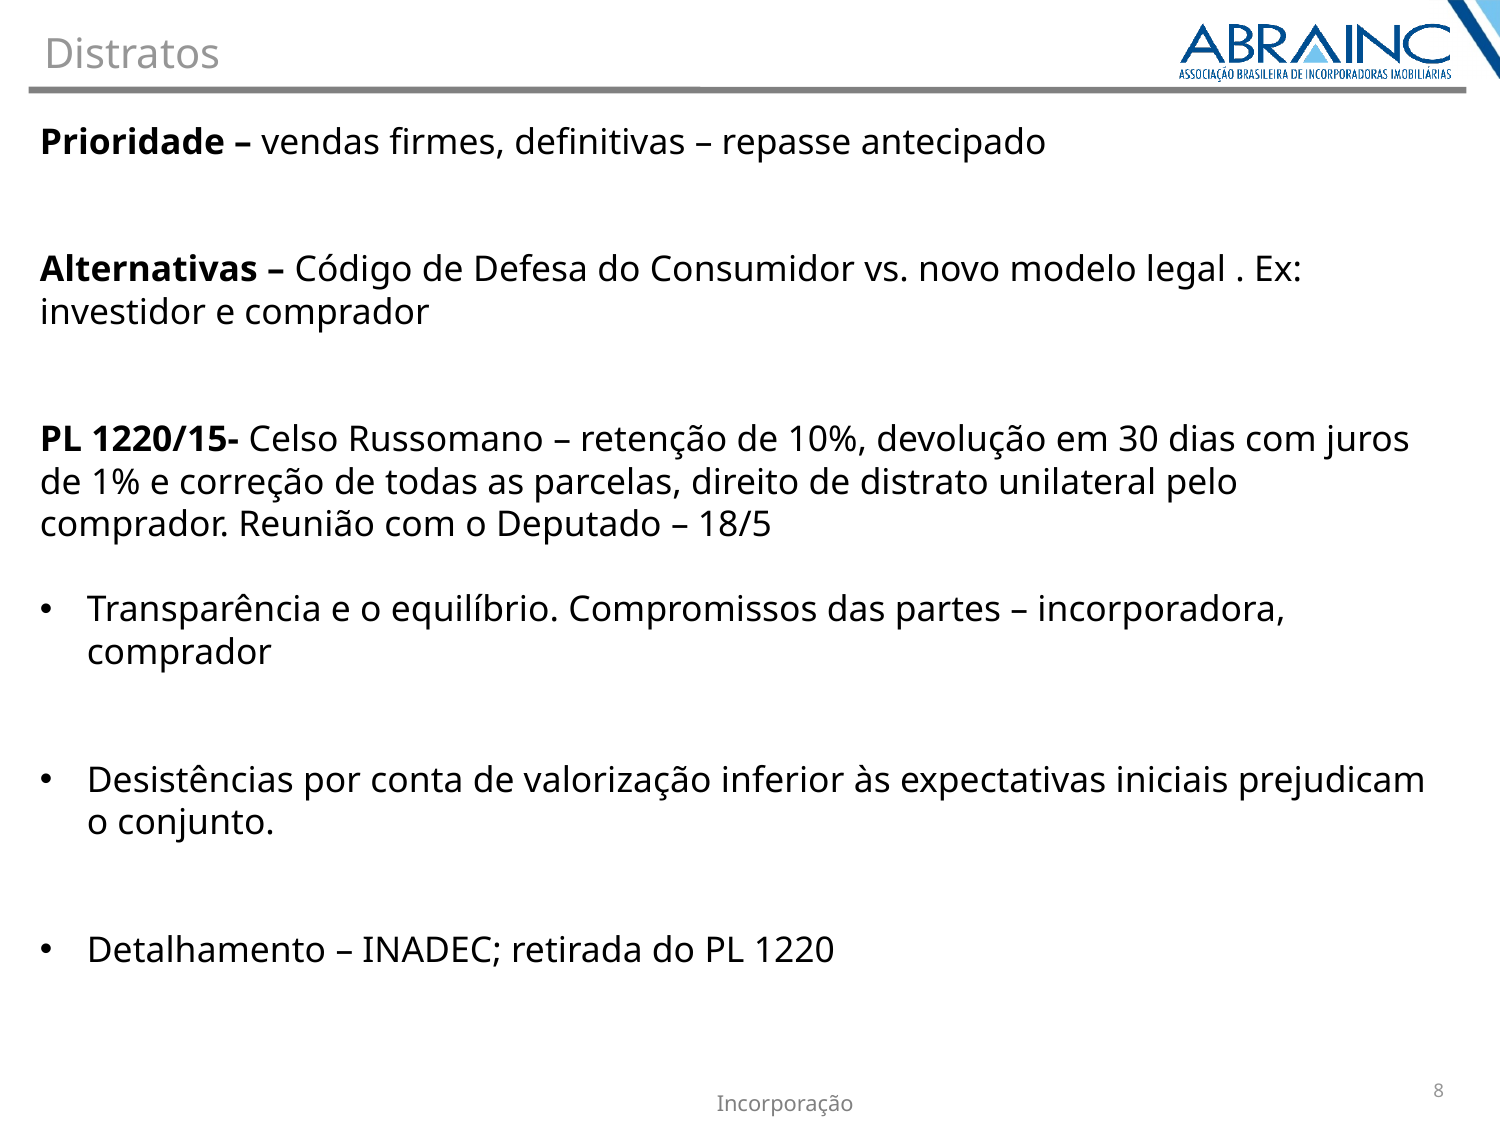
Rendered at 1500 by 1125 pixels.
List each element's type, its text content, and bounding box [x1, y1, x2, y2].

text_box Distratos [29, 18, 1457, 85]
picture [1175, 0, 1500, 83]
text_box 8 [1198, 1070, 1459, 1110]
text_box Prioridade – vendas firmes, definitivas – repasse antecipado Alternativas – Código de Defesa do Consumidor vs. novo modelo legal . Ex: investidor e comprador PL 1220/15- Celso Russomano – retenção de 10%, devolução em 30 dias com juros de 1% e correção de todas as parcelas, direito de distrato unilateral pelo comprador. Reunião com o Deputado – 18/5 Transparência e o equilíbrio. Compromissos das partes – incorporadora, comprador Desistências por conta de valorização inferior às expectativas iniciais prejudicam o conjunto. Detalhamento – INADEC; retirada do PL 1220 [29, 113, 1445, 1017]
text_box Incorporação [655, 1081, 916, 1125]
